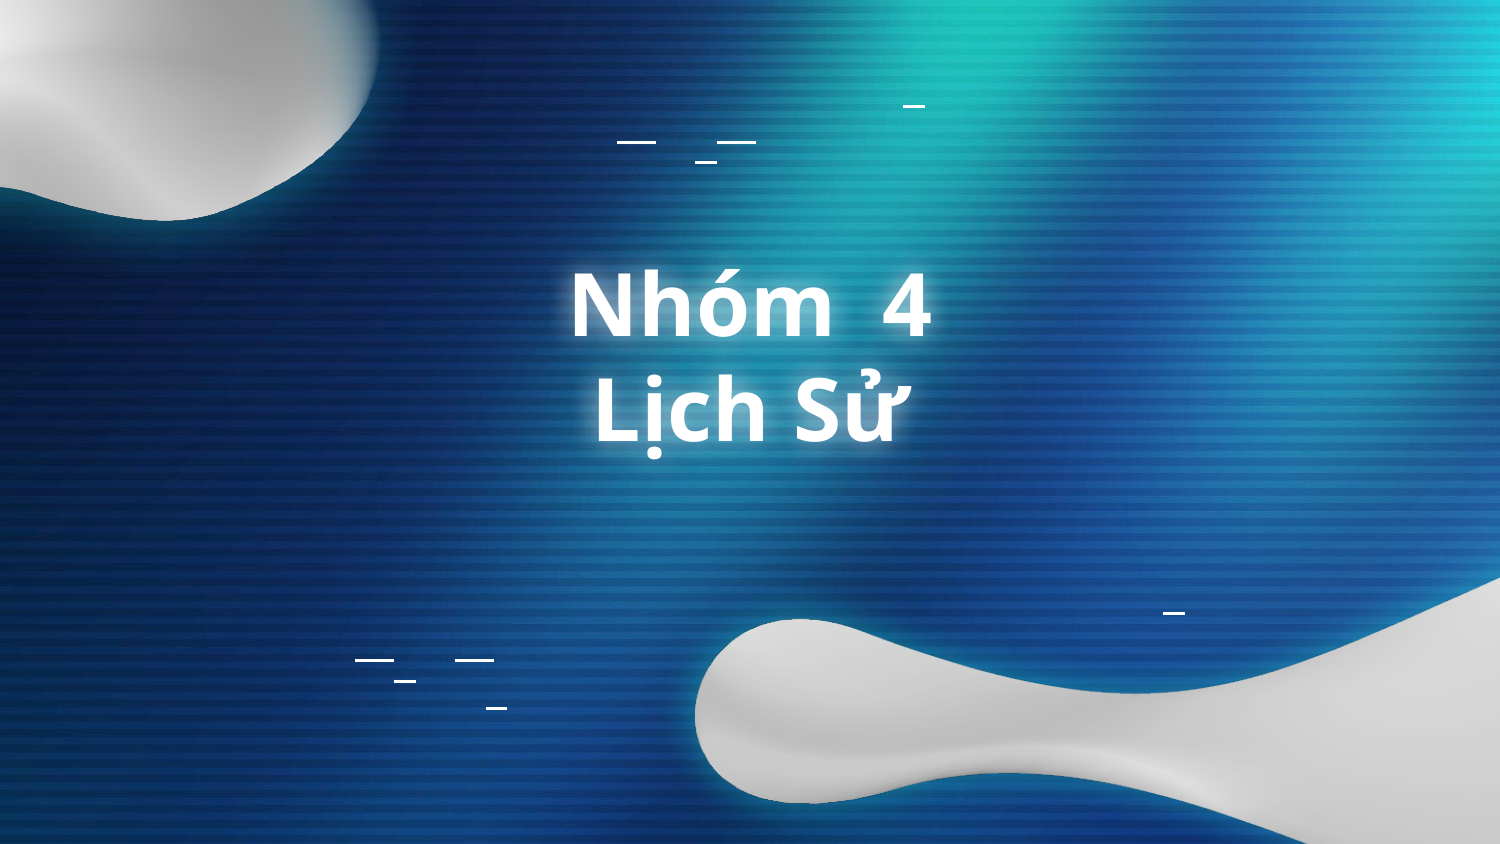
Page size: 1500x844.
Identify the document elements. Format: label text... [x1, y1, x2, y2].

title Nhóm 4 Lịch Sử [116, 232, 1383, 475]
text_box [354, 660, 508, 710]
title Tác động của cuộc cách mạng công nghiệp lần 3 và 4 [104, 219, 1393, 485]
picture [0, 0, 1500, 844]
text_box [616, 106, 926, 163]
